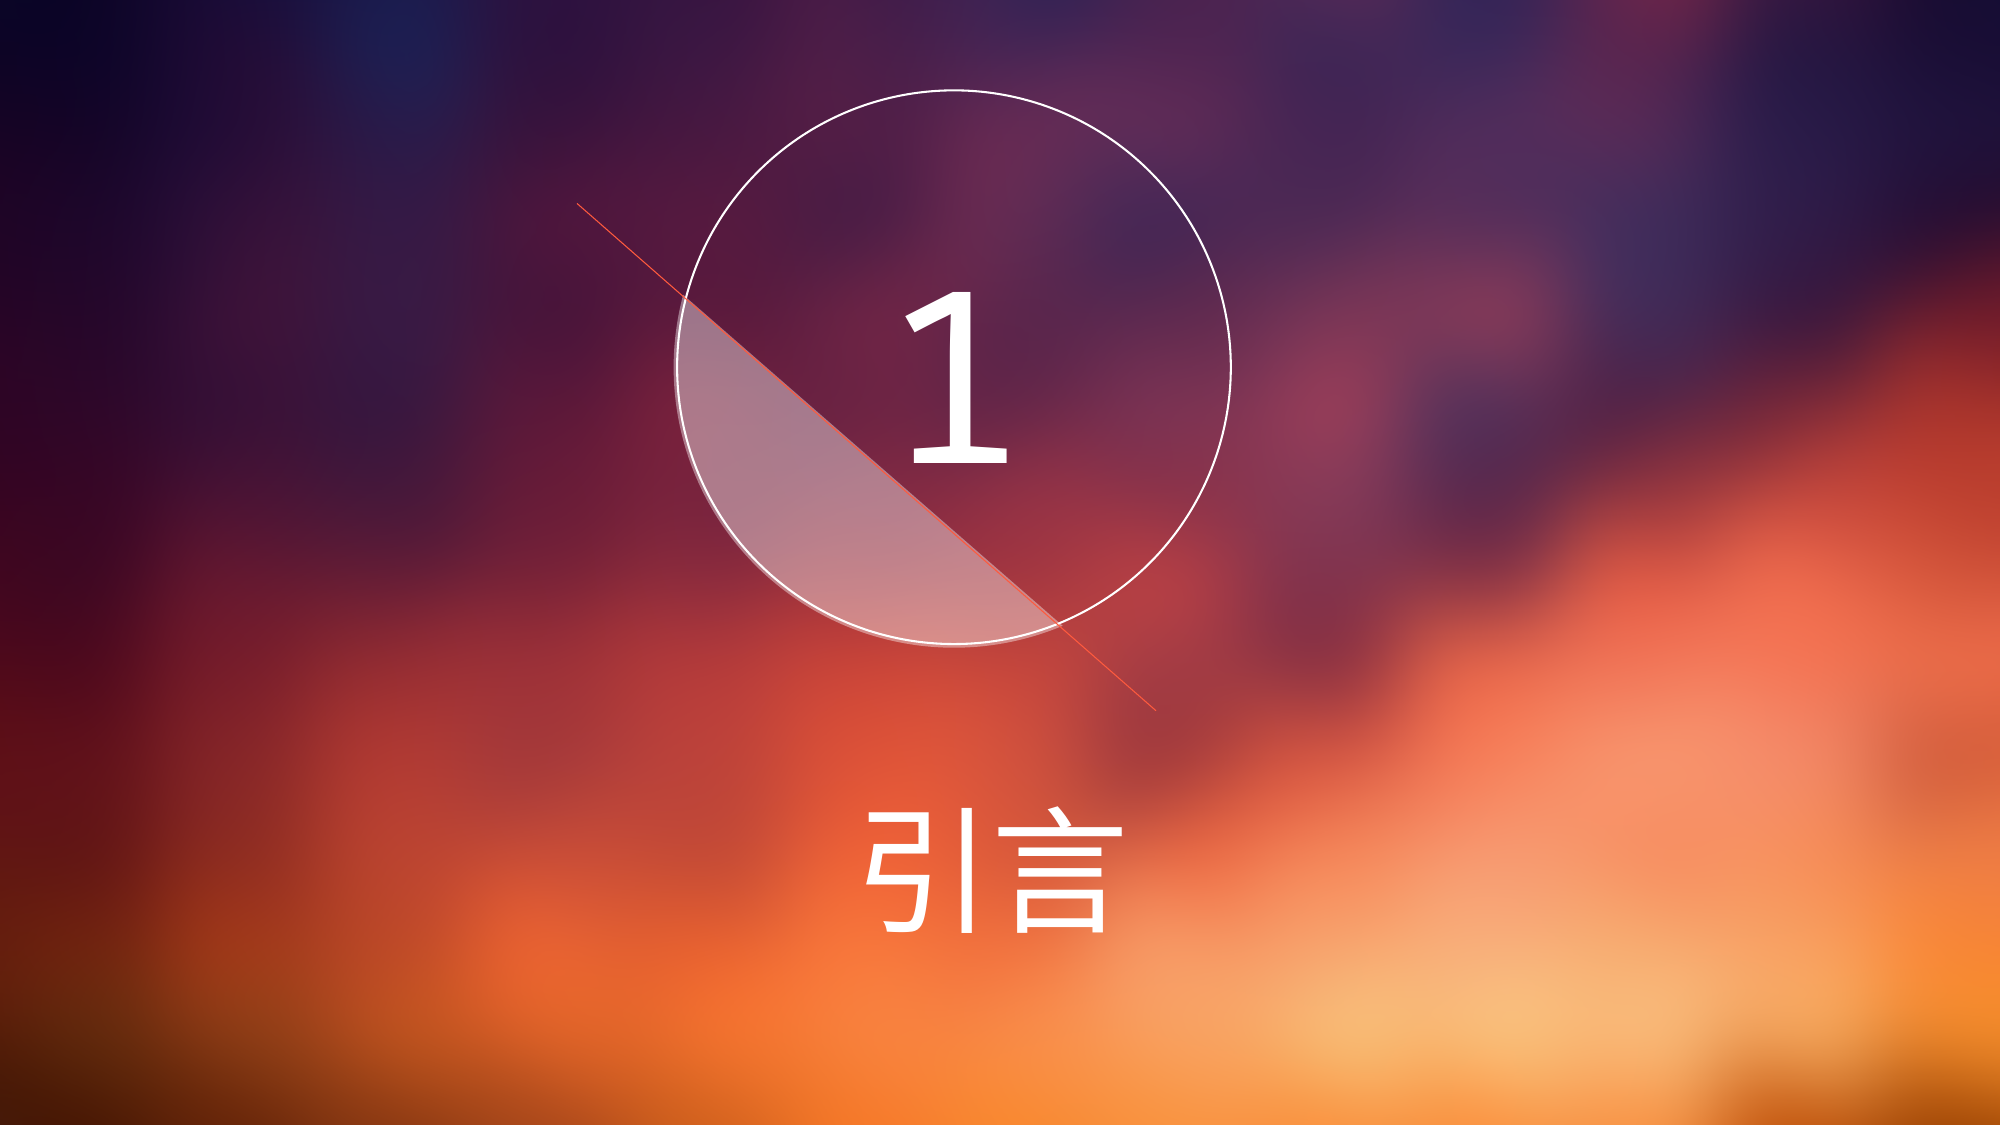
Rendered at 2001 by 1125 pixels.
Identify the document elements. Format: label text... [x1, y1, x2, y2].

text_box 1 [729, 89, 1232, 558]
text_box 引言 [839, 777, 1145, 957]
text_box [577, 203, 1156, 711]
picture [0, 0, 2000, 1125]
